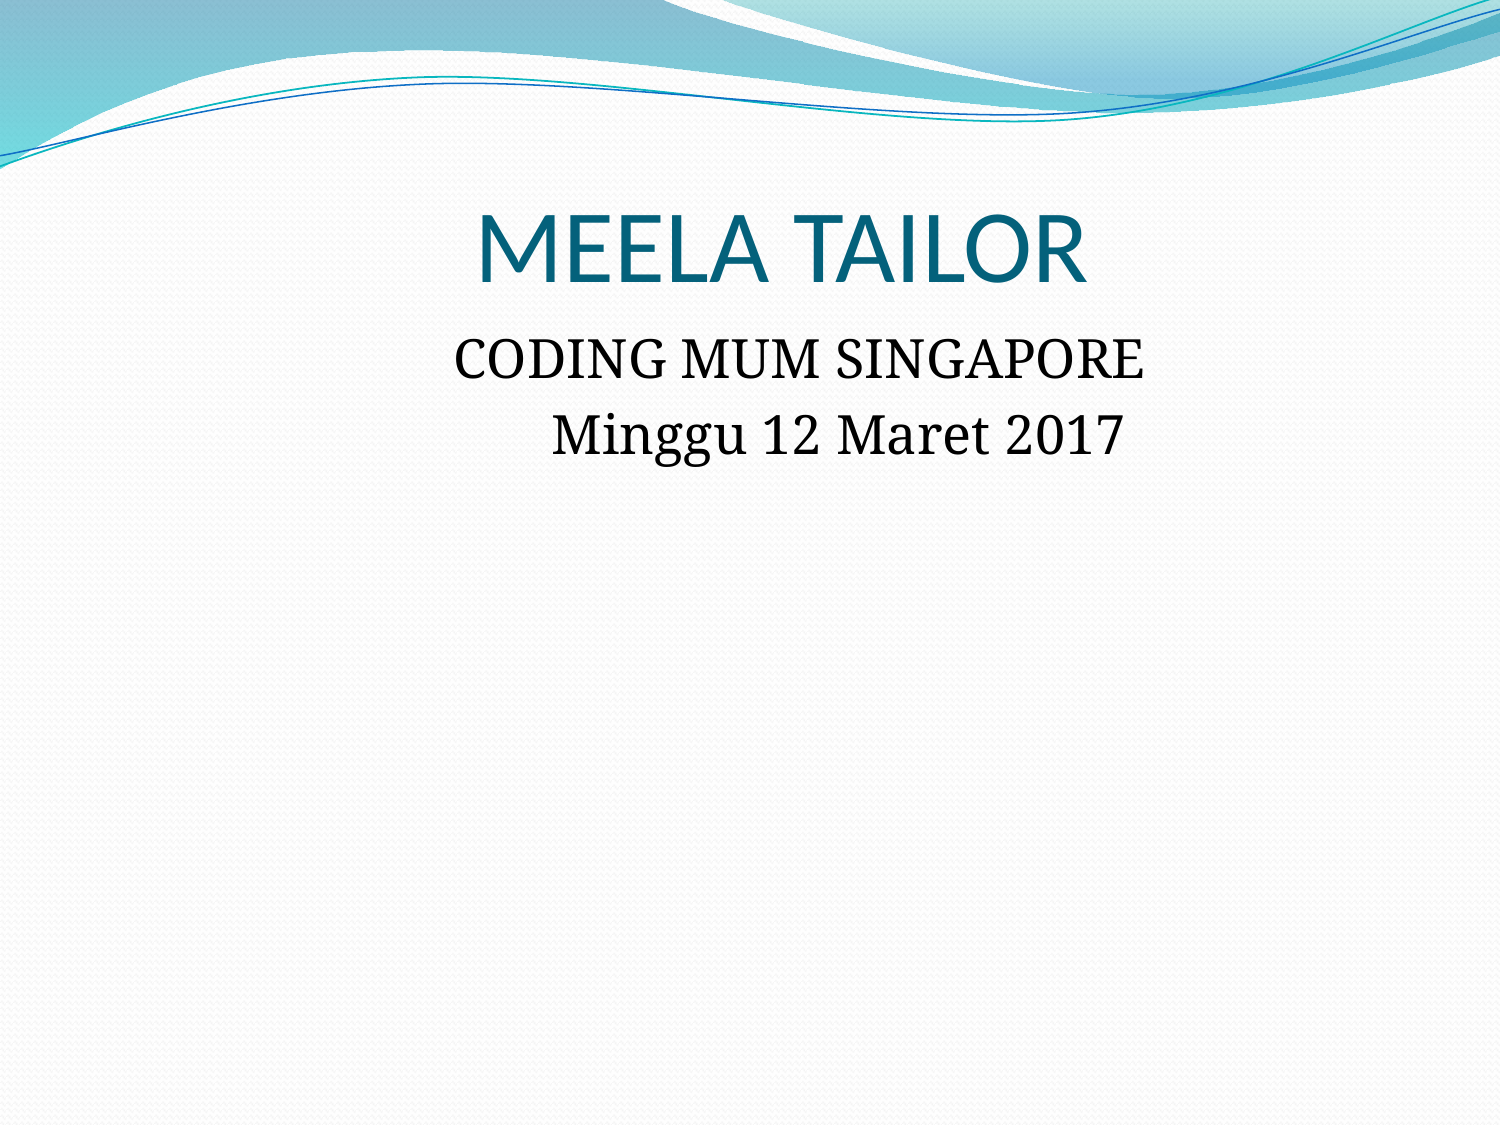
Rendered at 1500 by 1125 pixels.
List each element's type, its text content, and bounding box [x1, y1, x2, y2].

list CODING MUM SINGAPORE Minggu 12 Maret 2017 [75, 317, 1425, 1038]
title MEELA TAILOR [75, 115, 1425, 303]
